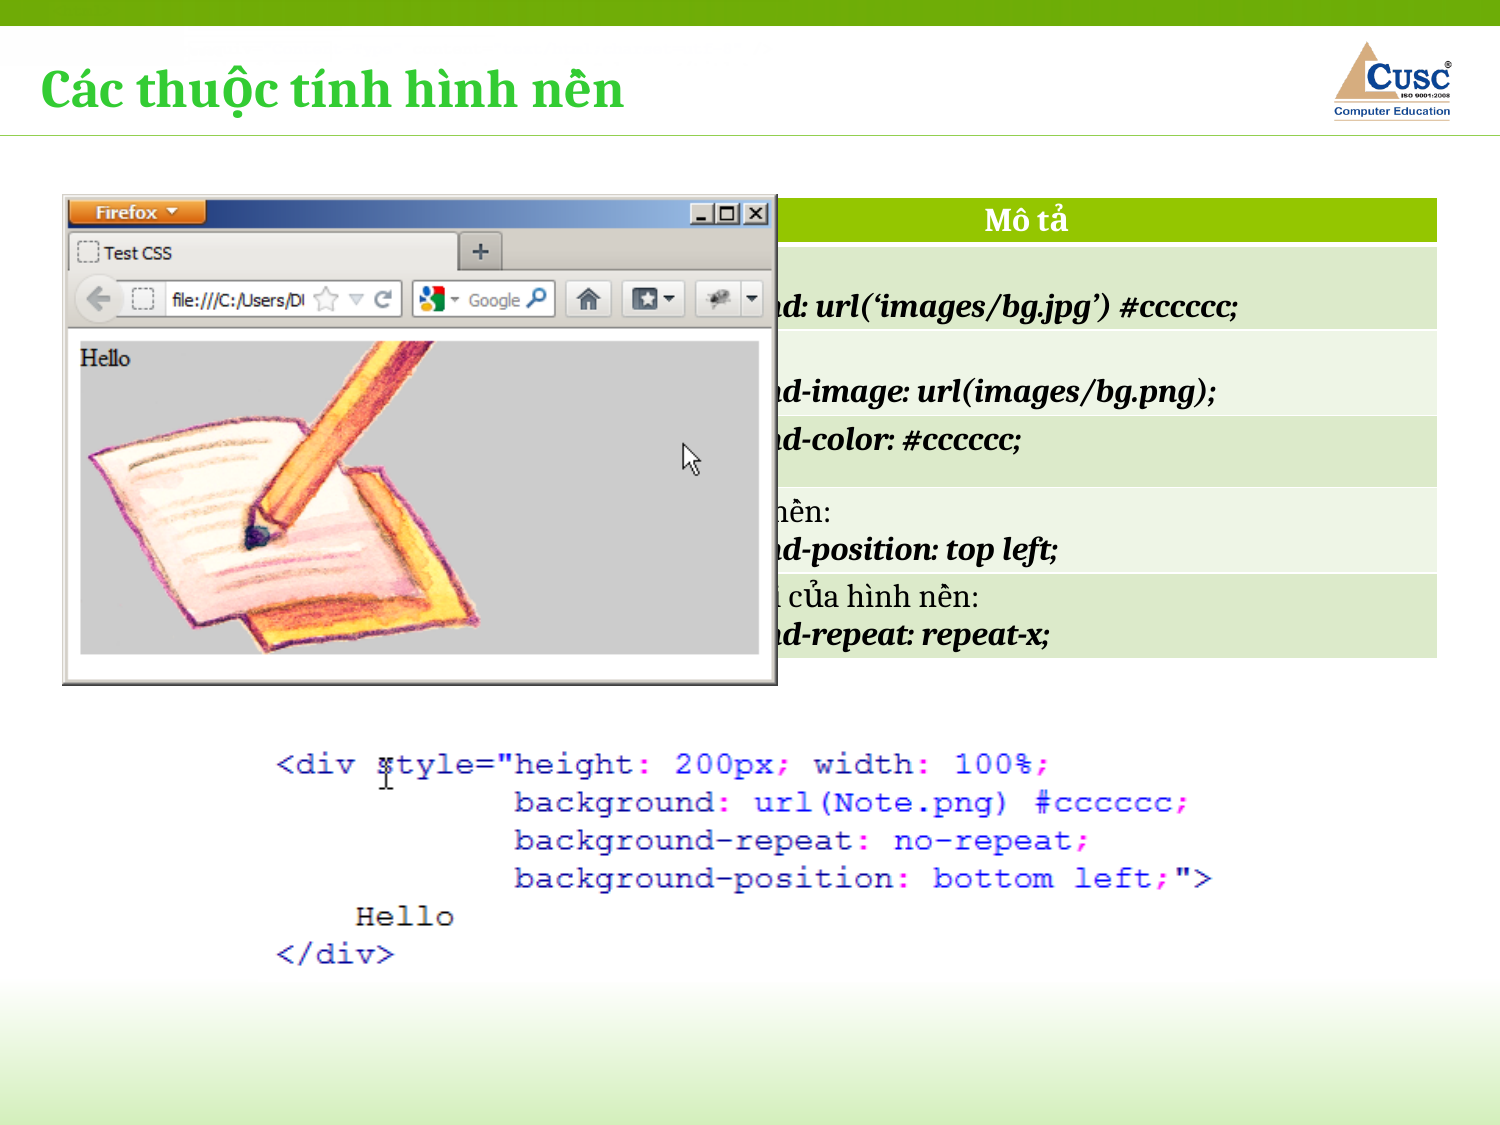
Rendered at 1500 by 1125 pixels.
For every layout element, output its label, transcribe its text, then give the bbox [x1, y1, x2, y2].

table_header Mô tả [783, 198, 1437, 242]
list Các thuộc tính hình nền [41, 37, 1447, 135]
table_cell Vị trí hình nền: Background-position: top left; [784, 488, 1437, 572]
picture [0, 0, 1500, 135]
table_cell Hình nền: Background-image: url(images/bg.png); [784, 331, 1437, 415]
table_cell Tính lặp lại của hình nền: Background-repeat: repeat-x; [784, 574, 1437, 658]
picture [0, 136, 1500, 982]
table_cell Background-color: #cccccc; [784, 416, 1437, 487]
table_cell Nền: Background: url(‘images/bg.jpg’) #cccccc; [784, 247, 1437, 329]
